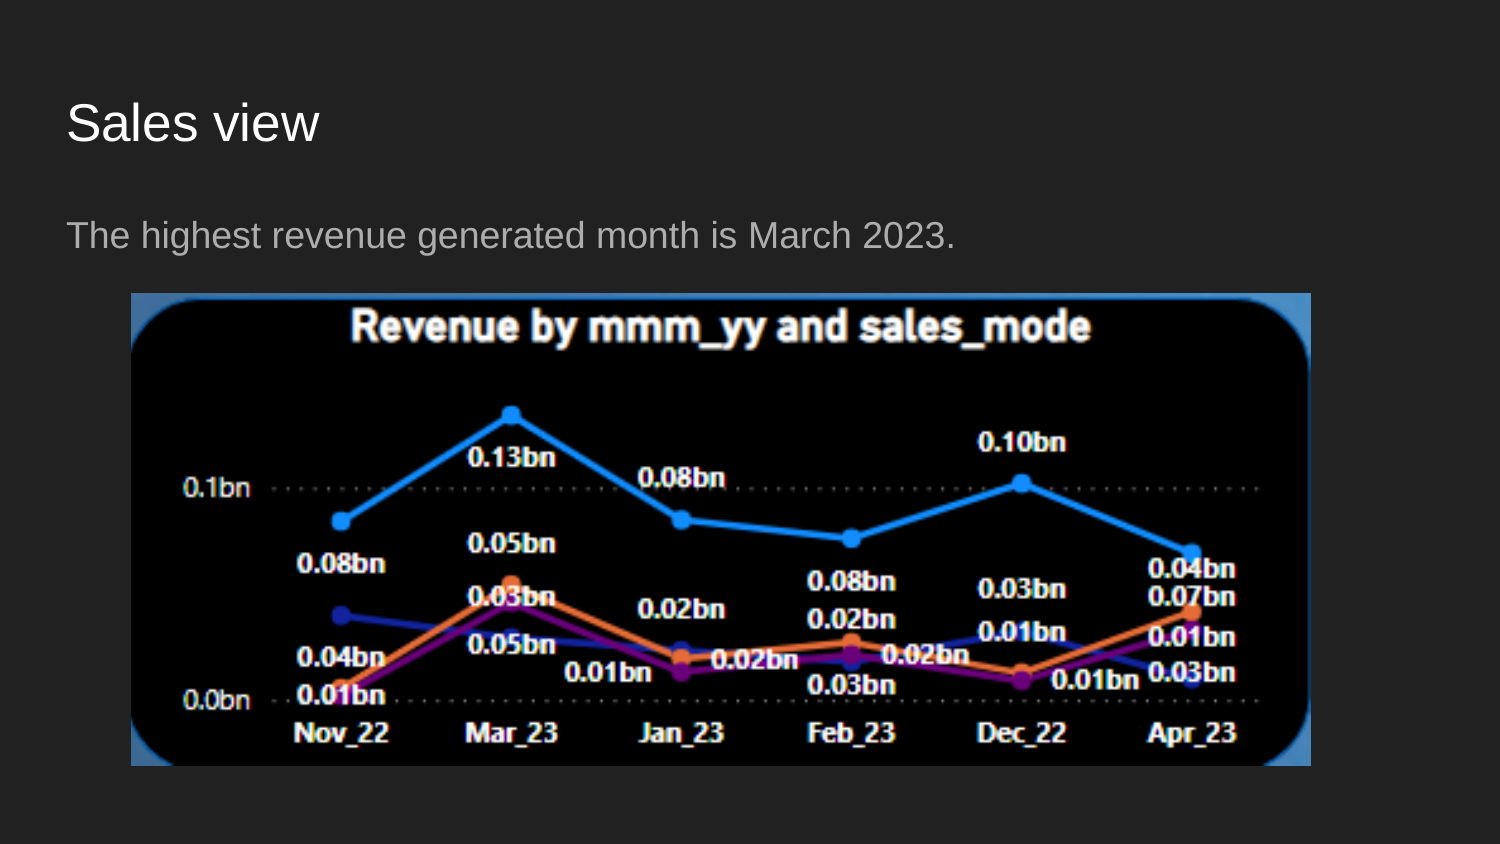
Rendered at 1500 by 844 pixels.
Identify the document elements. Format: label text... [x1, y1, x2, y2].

title Sales view [51, 72, 1449, 167]
picture [131, 293, 1311, 766]
list The highest revenue generated month is March 2023. [51, 189, 1449, 750]
